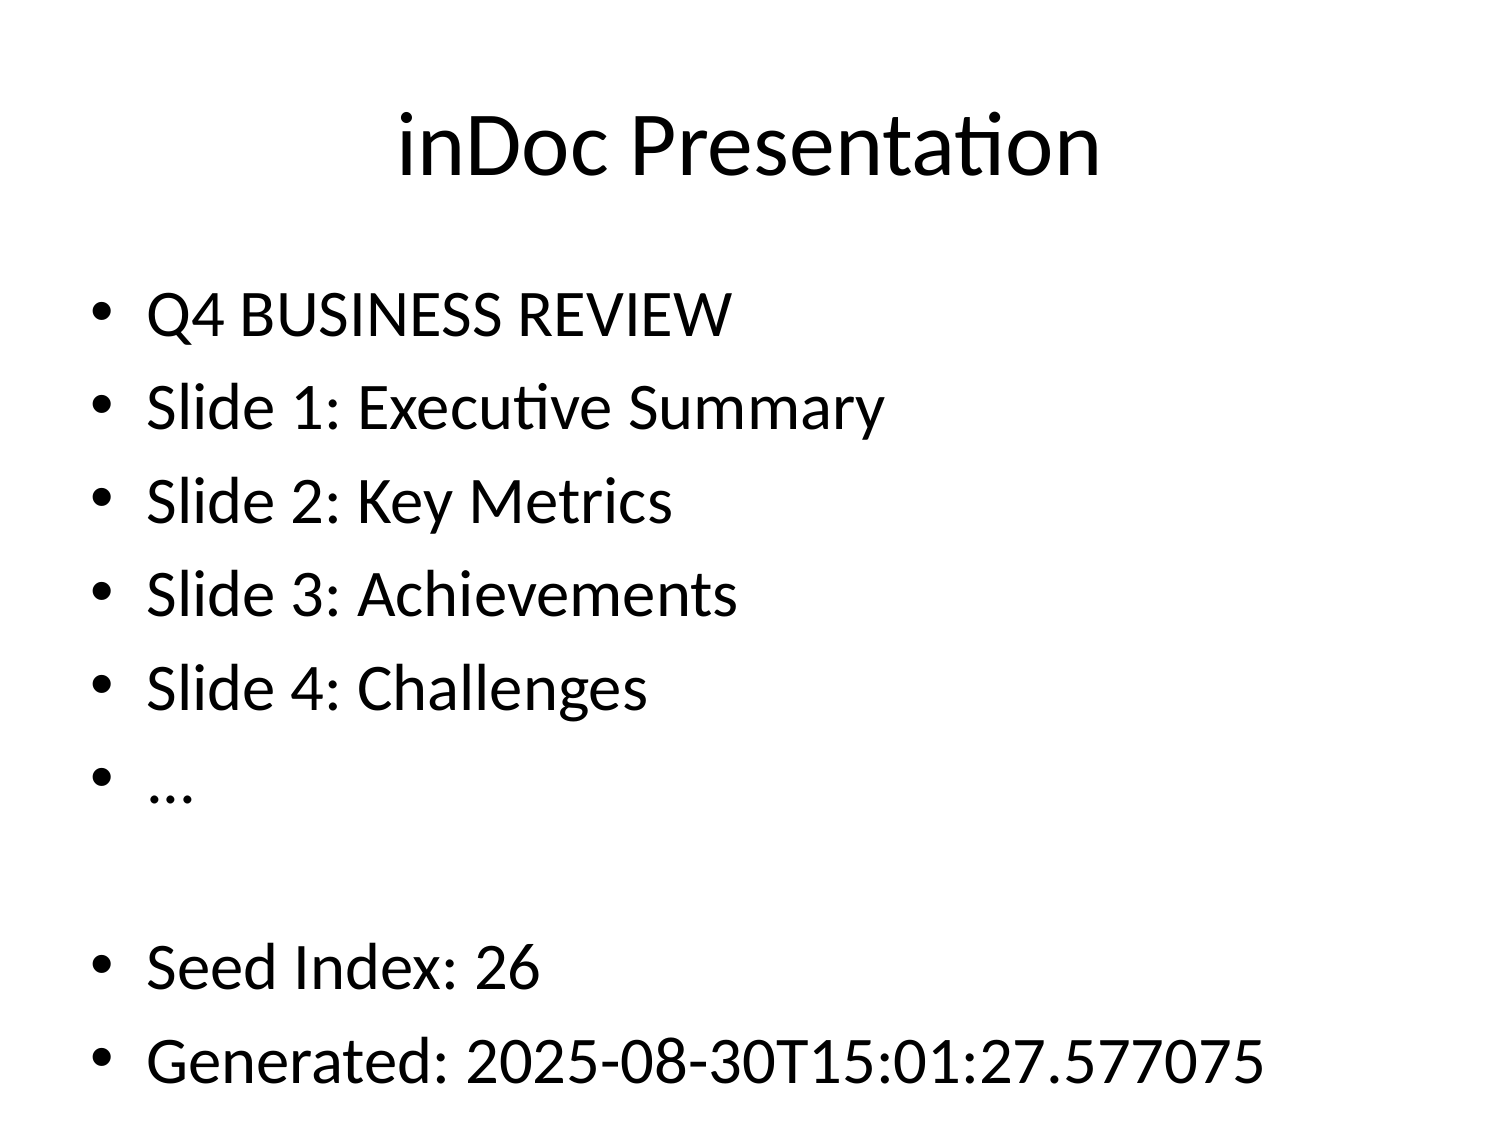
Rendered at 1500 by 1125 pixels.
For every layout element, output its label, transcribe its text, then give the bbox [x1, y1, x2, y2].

list Q4 BUSINESS REVIEW Slide 1: Executive Summary Slide 2: Key Metrics Slide 3: Achievements Slide 4: Challenges ... Seed Index: 26 Generated: 2025-08-30T15:01:27.577075 [75, 262, 1425, 1005]
title inDoc Presentation [75, 45, 1425, 233]
